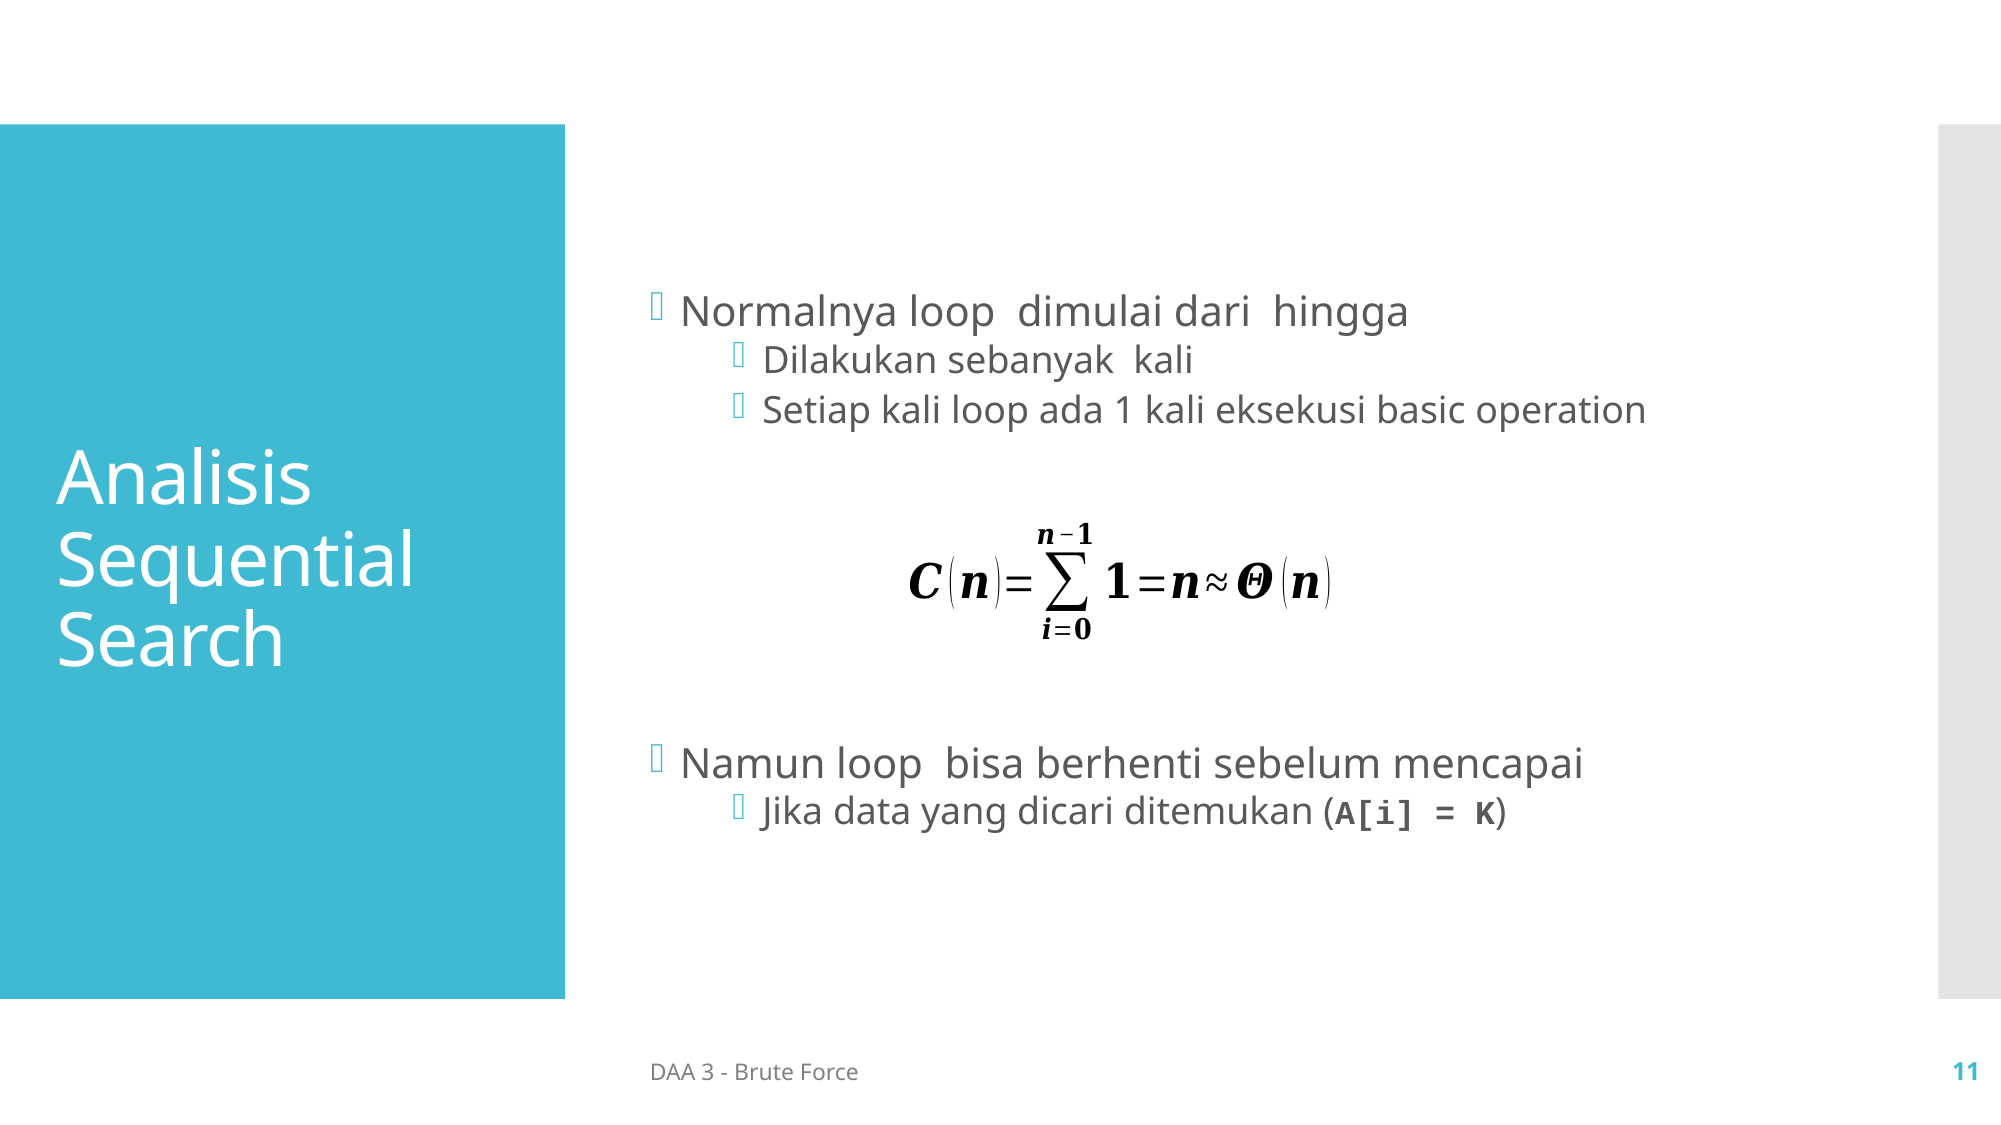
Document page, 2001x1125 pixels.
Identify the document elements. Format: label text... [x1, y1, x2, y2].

footer DAA 3 - Brute Force [634, 1042, 1605, 1103]
slide_number 11 [1744, 1042, 1996, 1103]
title Analisis Sequential Search [41, 184, 525, 940]
